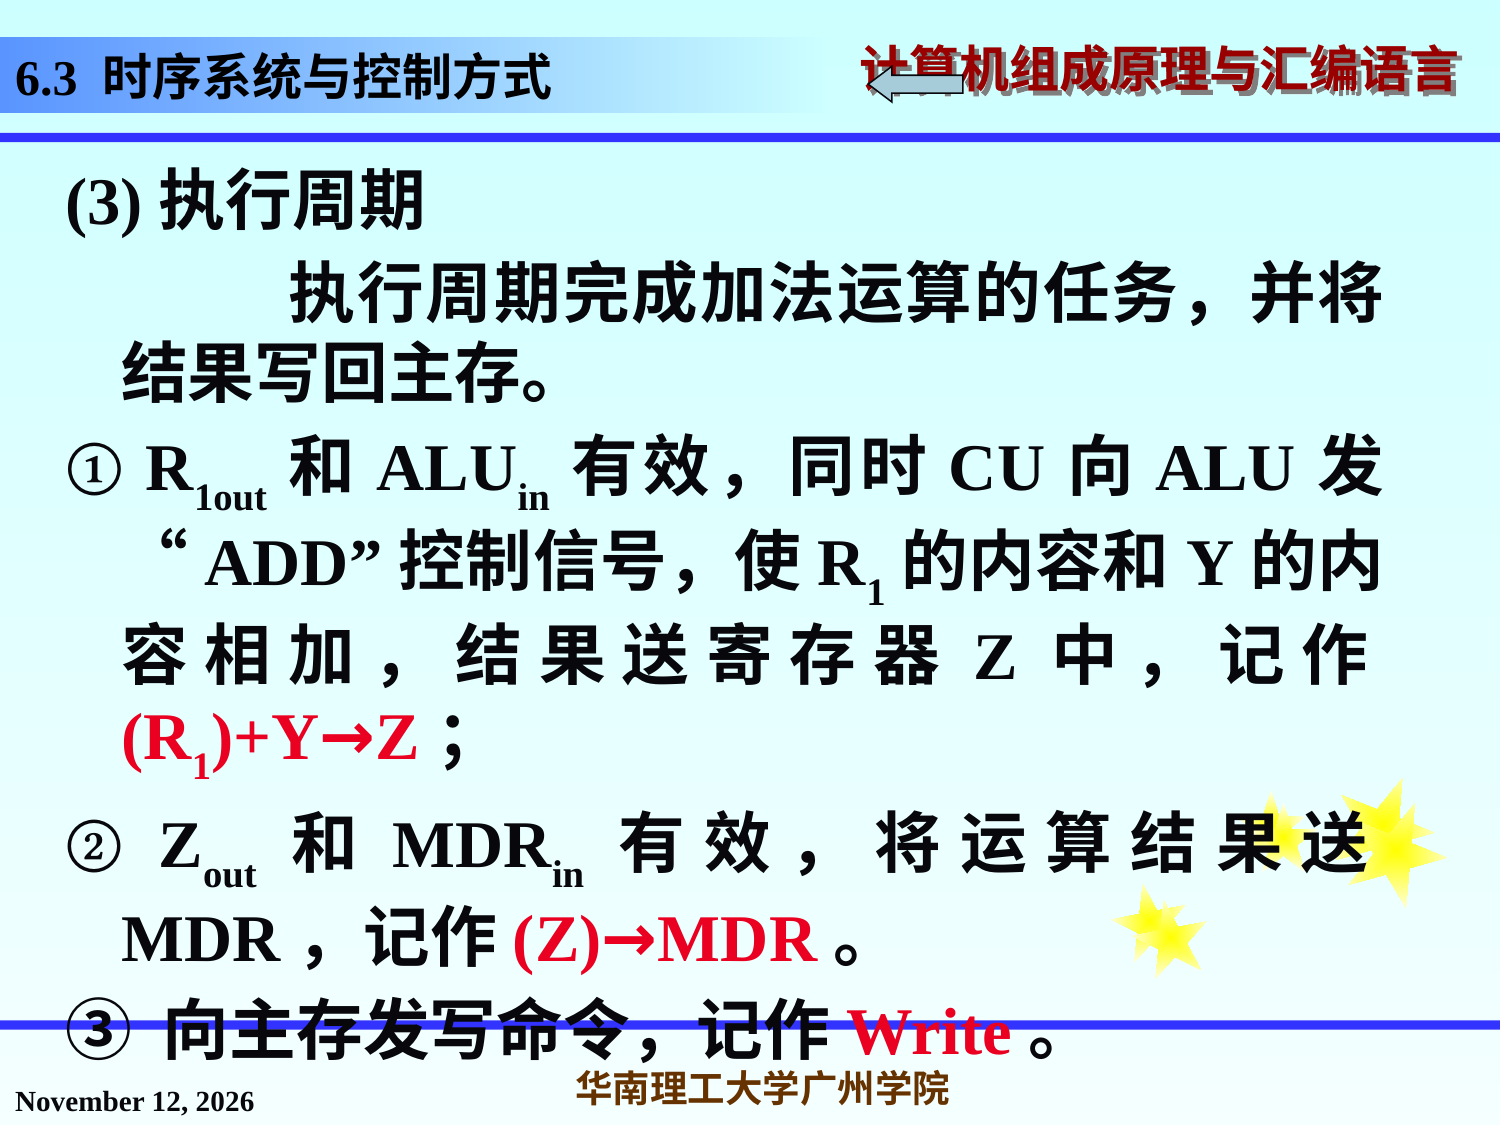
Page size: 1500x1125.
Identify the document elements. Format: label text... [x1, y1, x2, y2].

title 6.3 时序系统与控制方式 [0, 37, 825, 113]
text_box [868, 66, 963, 102]
list (3)执行周期 执行周期完成加法运算的任务，并将结果写回主存。 ① R1out和ALUin有效，同时CU向ALU发“ADD”控制信号，使R1的内容和Y的内容相加，结果送寄存器Z中，记作(R1)+Y→Z； ② Zout和MDRin有效，将运算结果送MDR，记作(Z)→MDR。 ③ 向主存发写命令，记作Write。 [50, 149, 1400, 1125]
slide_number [0, 1050, 50, 1125]
